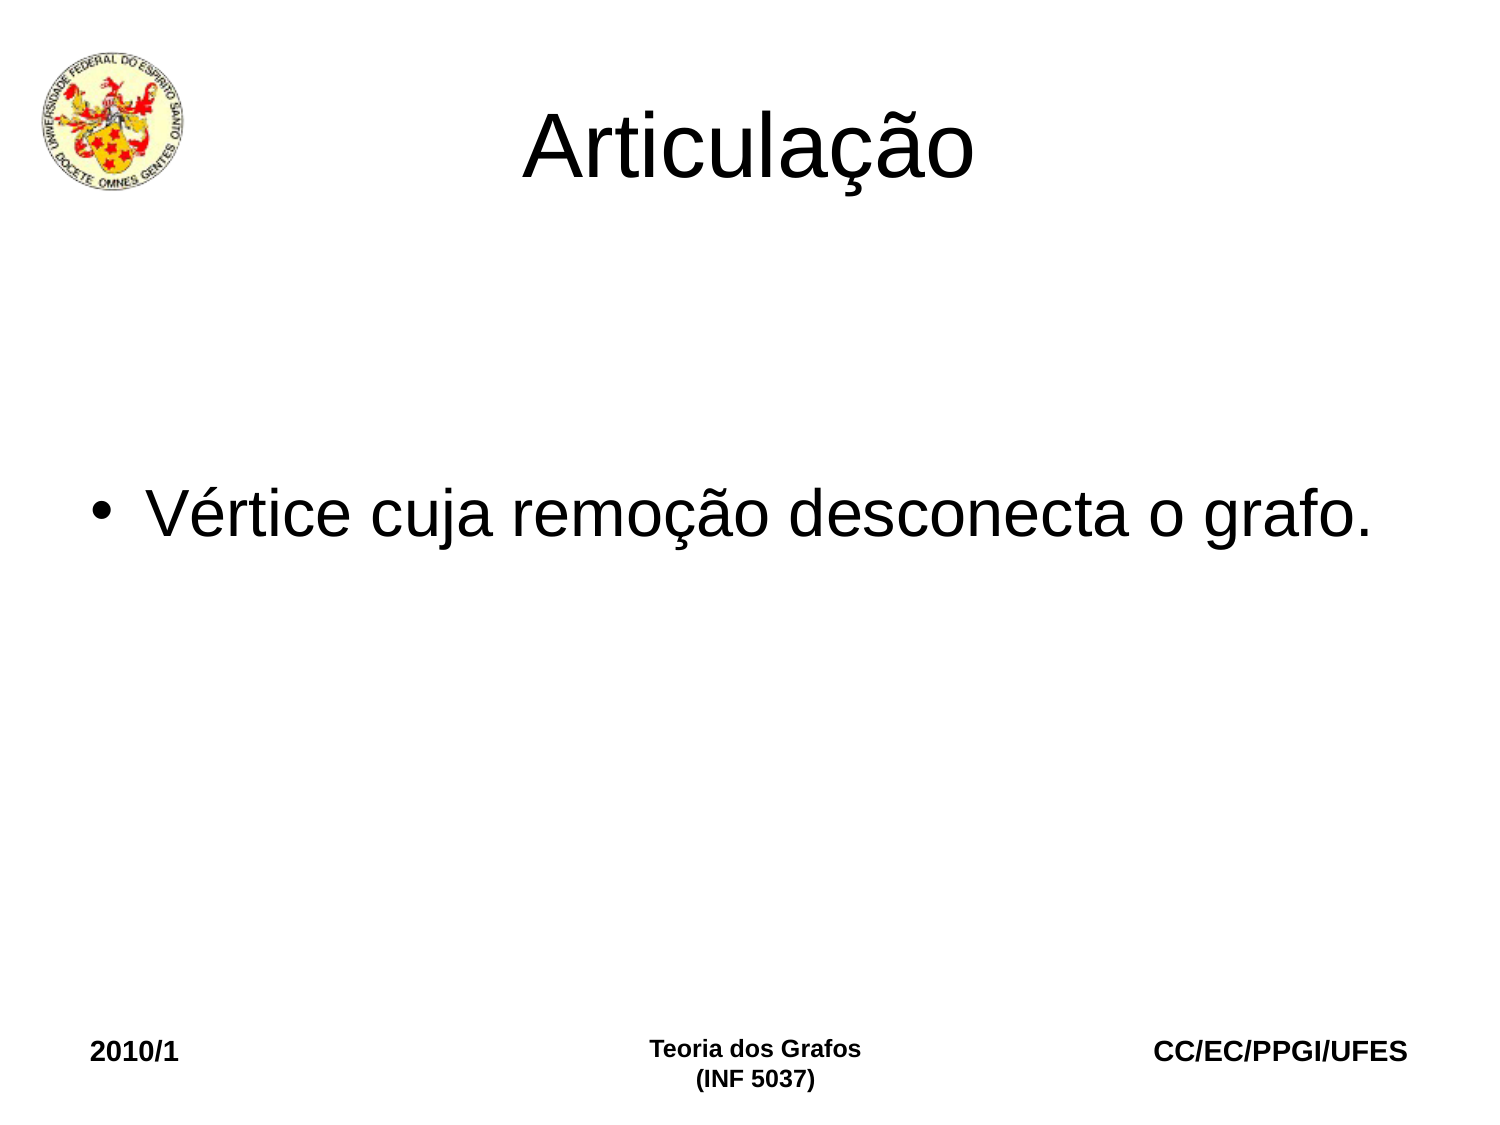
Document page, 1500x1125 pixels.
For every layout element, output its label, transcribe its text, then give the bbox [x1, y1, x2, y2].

text_box Vértice cuja remoção desconecta o grafo. [74, 262, 1425, 1005]
picture [29, 42, 74, 202]
text_box Articulação [74, 21, 1425, 257]
text_box 2010/1 [74, 1024, 425, 1110]
text_box Teoria dos Grafos (INF 5037) [454, 1024, 1057, 1103]
